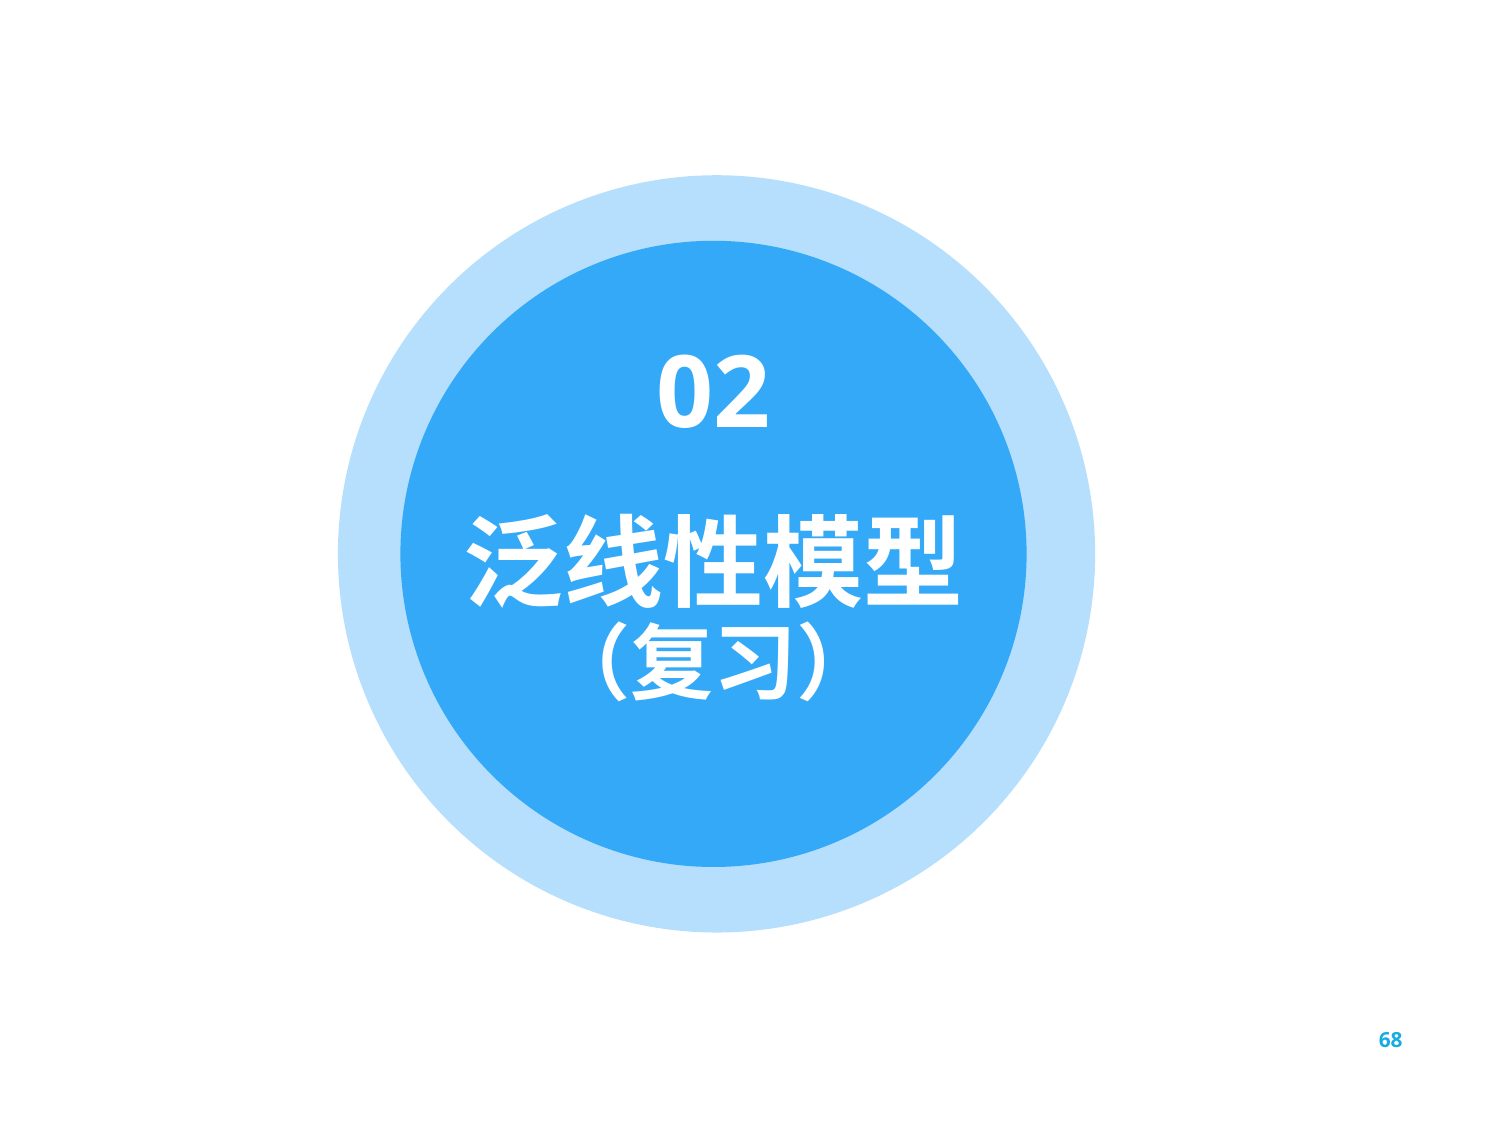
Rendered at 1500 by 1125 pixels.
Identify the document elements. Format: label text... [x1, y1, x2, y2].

slide_number 68 [1059, 1023, 1418, 1058]
subtitle 02 [482, 326, 945, 463]
title 泛线性模型 （复习） [289, 462, 1138, 763]
